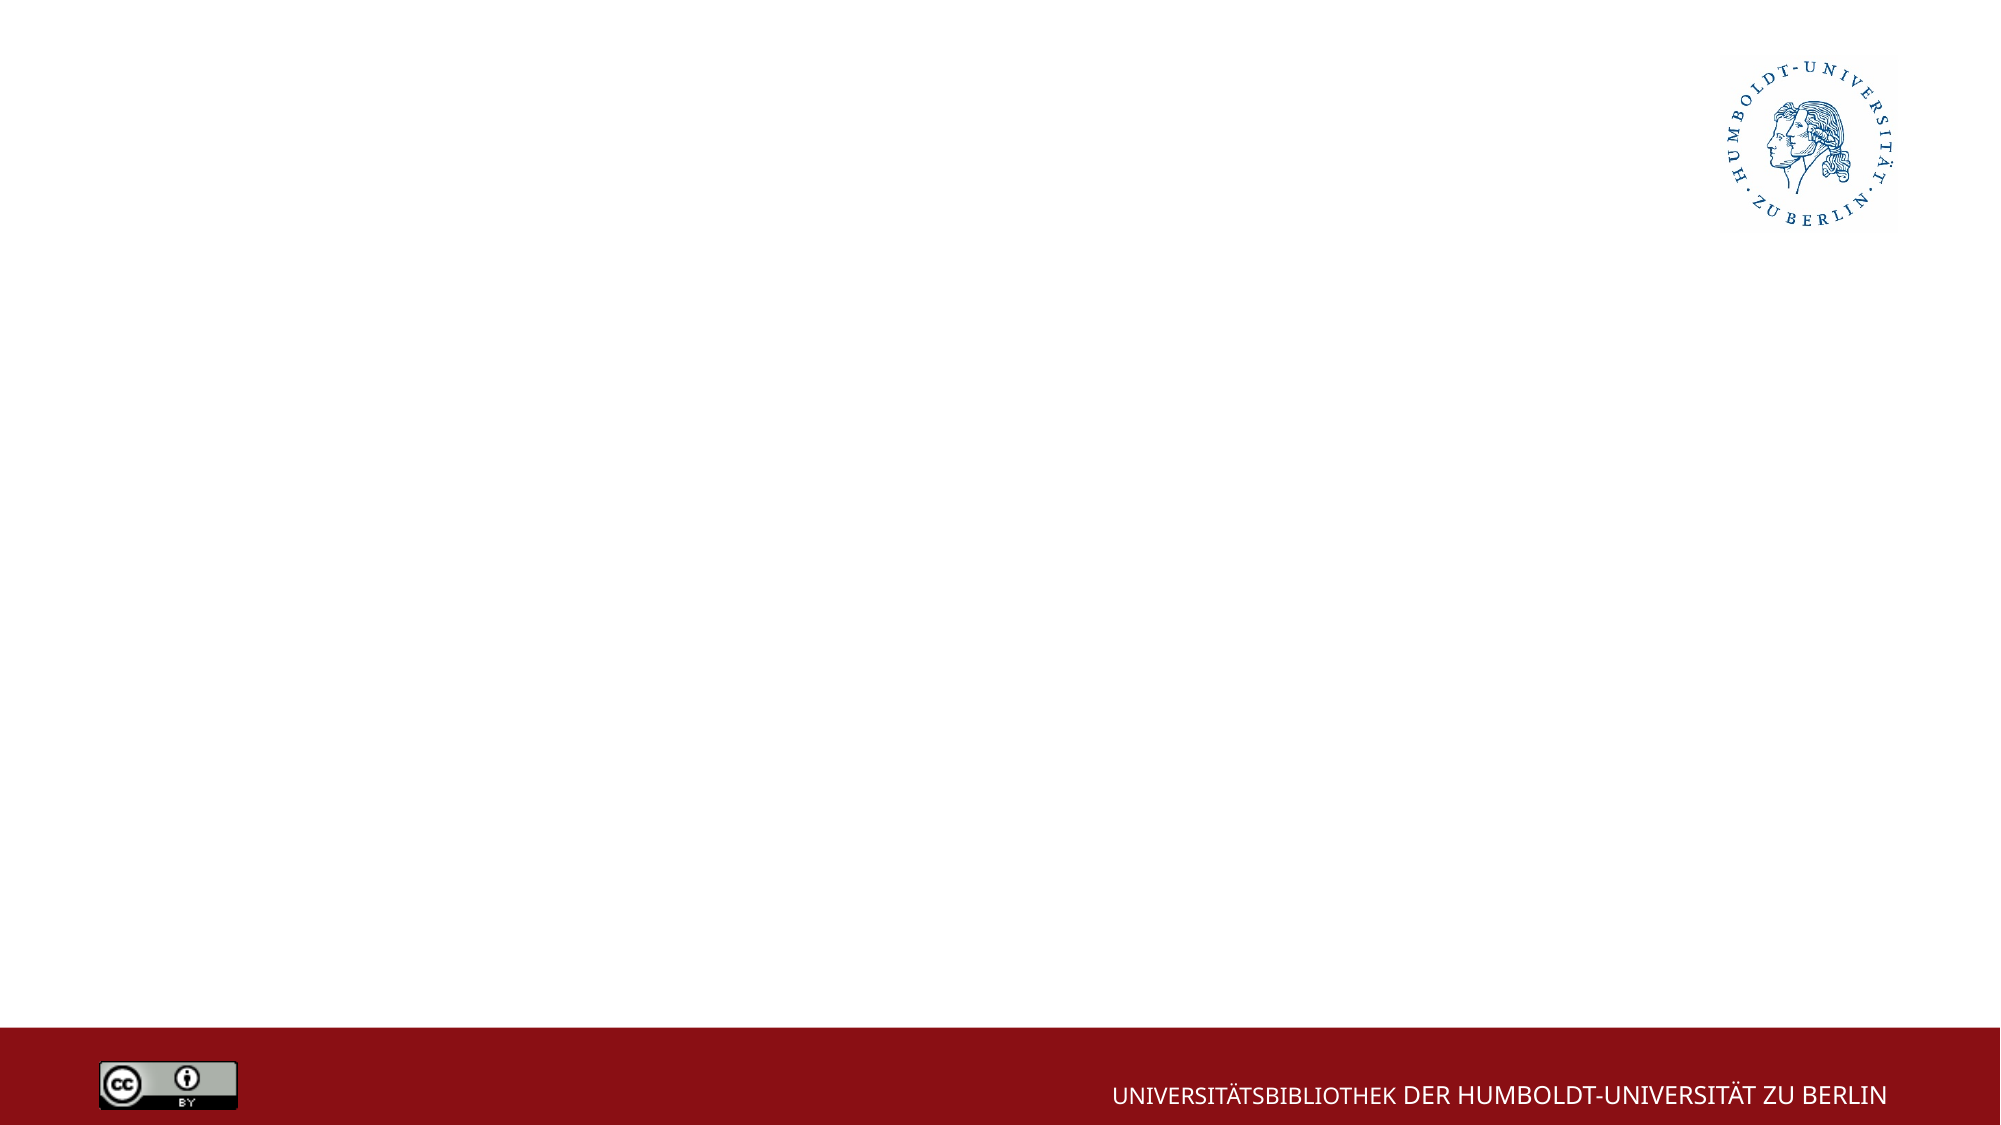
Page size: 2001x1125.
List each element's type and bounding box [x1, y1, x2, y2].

picture [99, 1061, 238, 1110]
picture [1720, 55, 1898, 233]
